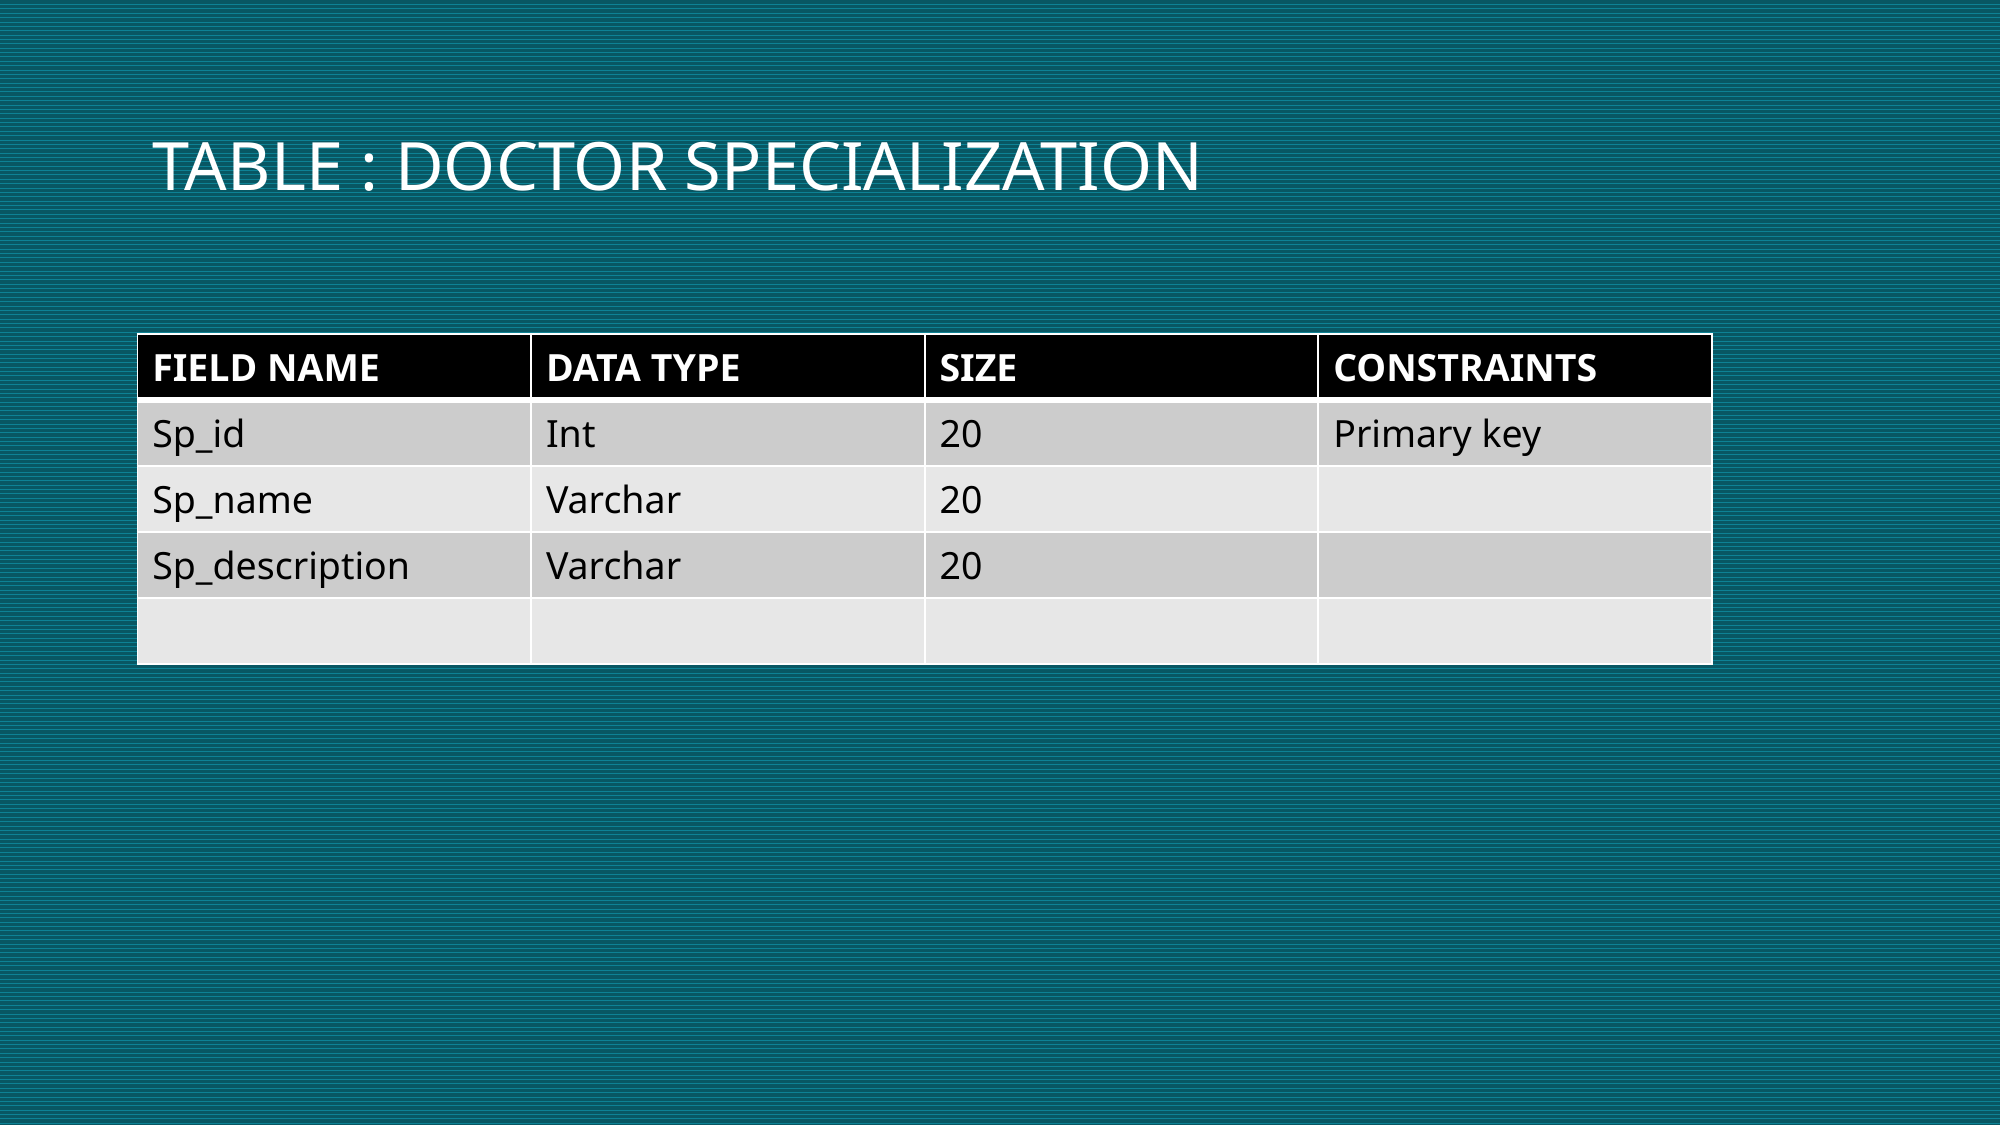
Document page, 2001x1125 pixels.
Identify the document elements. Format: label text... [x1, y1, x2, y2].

table_cell 20 [926, 403, 1317, 465]
table_cell Int [532, 403, 924, 465]
table_cell [532, 599, 924, 663]
table_cell [1319, 599, 1711, 663]
table_cell [1319, 533, 1711, 597]
table_header SIZE [926, 335, 1317, 397]
table_cell 20 [926, 467, 1317, 531]
table_cell Sp_description [138, 533, 530, 597]
table_header FIELD NAME [138, 335, 530, 397]
table_cell [138, 599, 530, 663]
table_header DATA TYPE [532, 335, 924, 397]
table_cell Sp_id [138, 403, 530, 465]
table_cell Varchar [532, 533, 924, 597]
table_cell Varchar [532, 467, 924, 531]
table_cell Sp_name [138, 467, 530, 531]
table_header CONSTRAINTS [1319, 335, 1711, 397]
table_cell 20 [926, 533, 1317, 597]
table_cell [926, 599, 1317, 663]
table_cell [1319, 467, 1711, 531]
table_cell Primary key [1319, 403, 1711, 465]
title TABLE : DOCTOR SPECIALIZATION [137, 59, 1863, 278]
